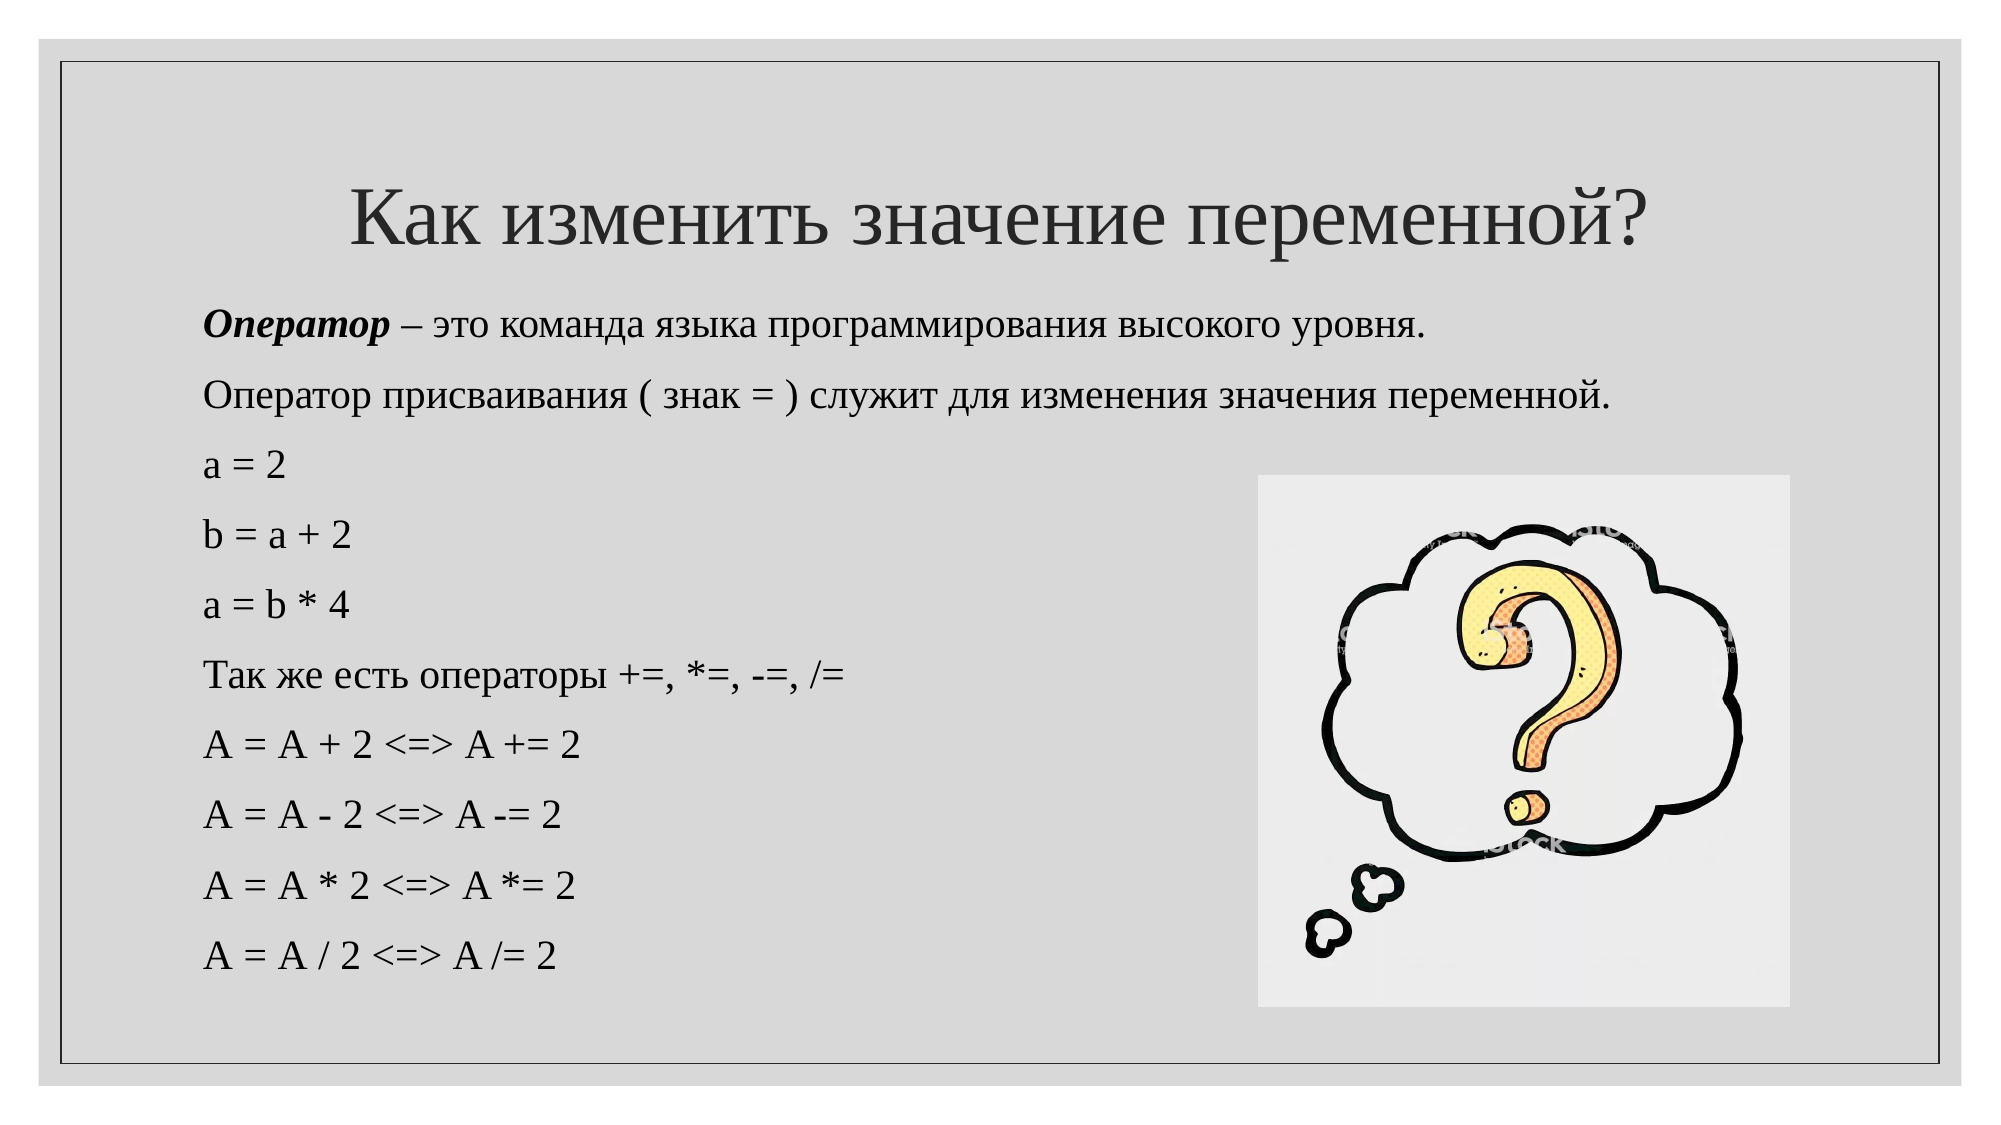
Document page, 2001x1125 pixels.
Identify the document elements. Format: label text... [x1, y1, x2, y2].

text_box Оператор – это команда языка программирования высокого уровня. Оператор присваивания ( знак = ) служит для изменения значения переменной. a = 2 b = a + 2 a = b * 4 Так же есть операторы +=, *=, -=, /= А = А + 2 <=> A += 2 А = А - 2 <=> A -= 2 А = А * 2 <=> A *= 2 А = А / 2 <=> A /= 2 [187, 285, 1716, 1047]
title Как изменить значение переменной? [174, 105, 1825, 331]
picture [1258, 475, 1790, 1007]
